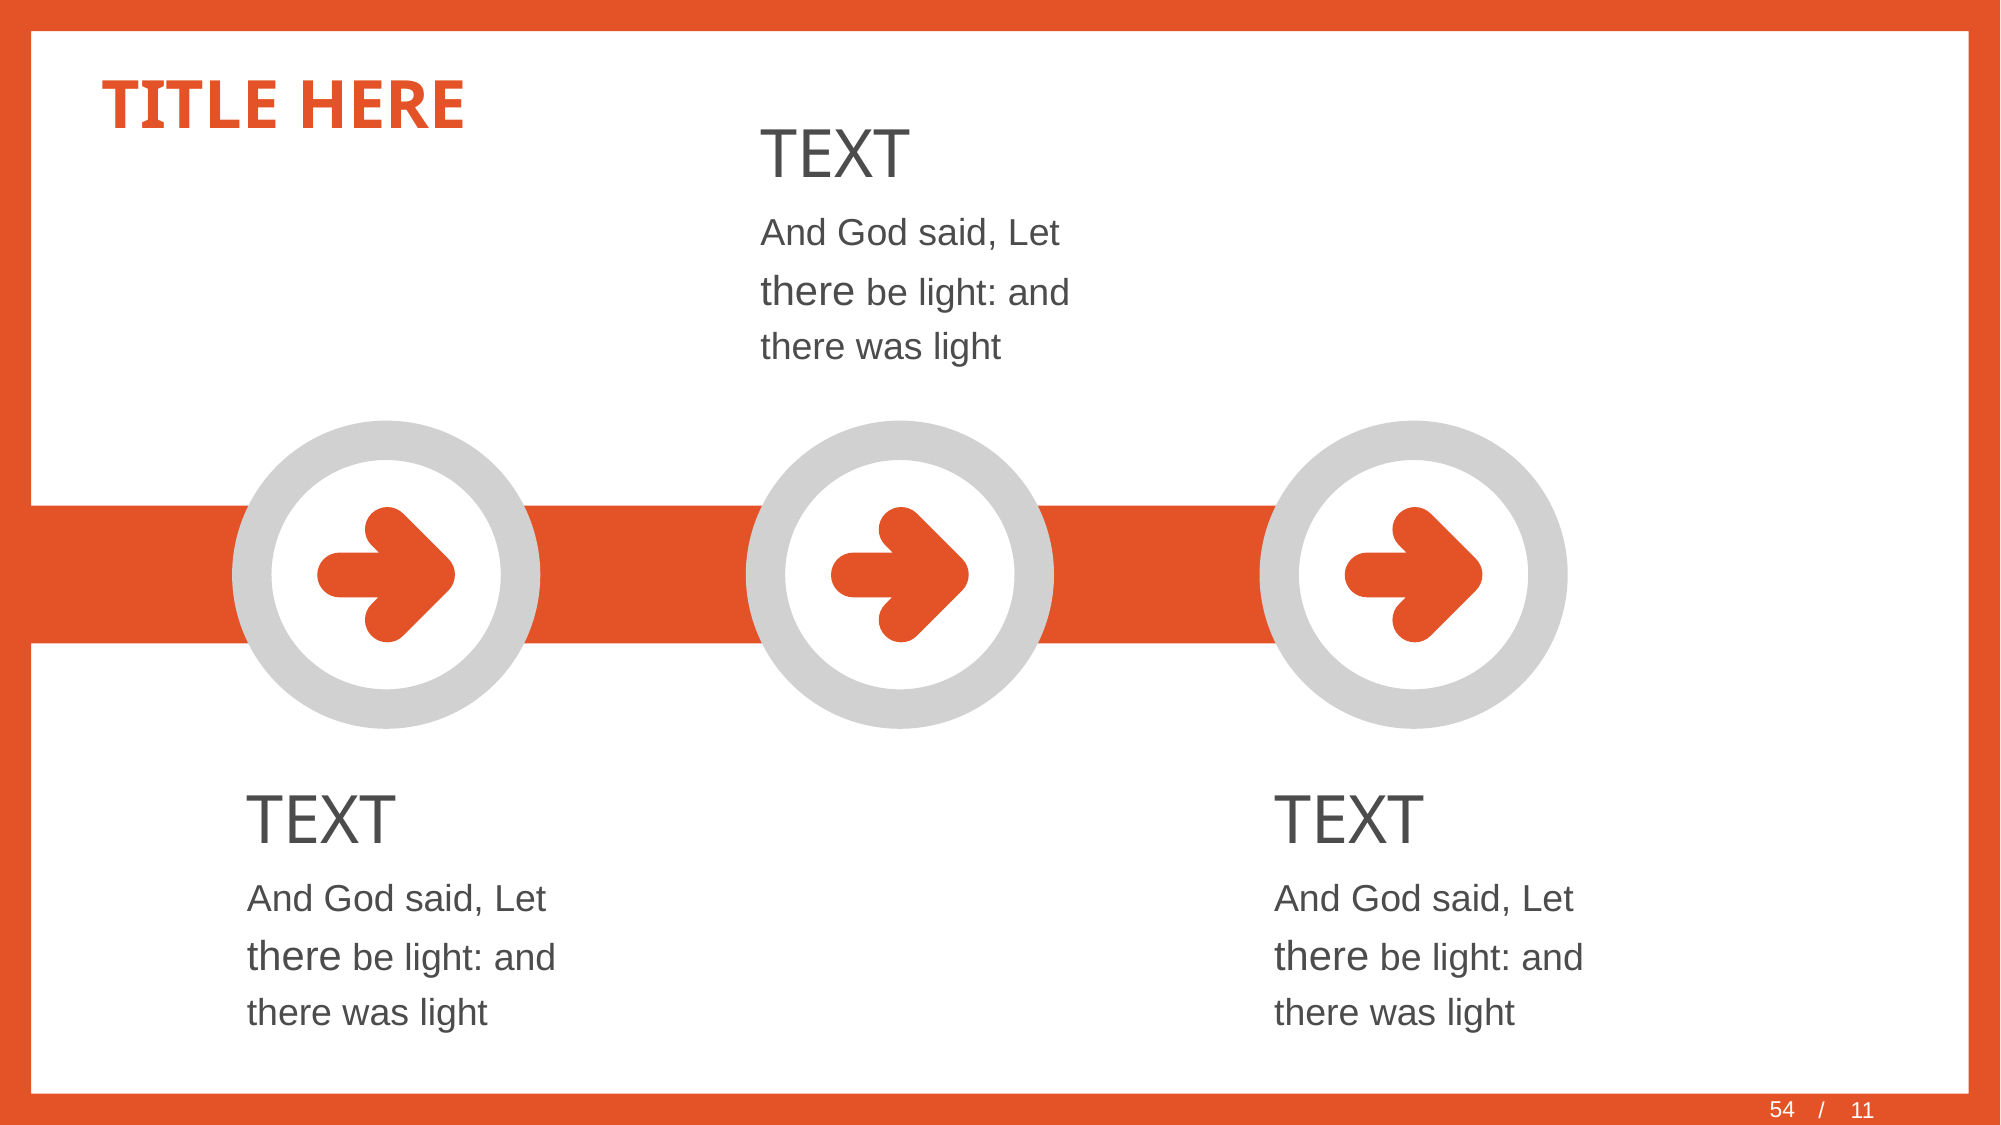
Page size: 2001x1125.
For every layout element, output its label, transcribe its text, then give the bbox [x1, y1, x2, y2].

text_box [1342, 504, 1485, 645]
text_box [1040, 504, 1274, 646]
text_box [743, 418, 1057, 731]
text_box [828, 504, 971, 645]
text_box TEXT And God said, Let there be light: and there was light [745, 87, 1175, 375]
text_box [1, 504, 246, 646]
text_box [315, 504, 458, 645]
title TITLE HERE [86, 42, 1914, 161]
text_box [229, 418, 543, 731]
text_box [526, 504, 760, 646]
footer / 11 [1803, 1095, 2000, 1123]
text_box TEXT And God said, Let there be light: and there was light [232, 753, 661, 1041]
text_box TEXT And God said, Let there be light: and there was light [1259, 753, 1689, 1041]
slide_number 54 [1422, 1098, 1810, 1125]
text_box [1257, 418, 1570, 731]
